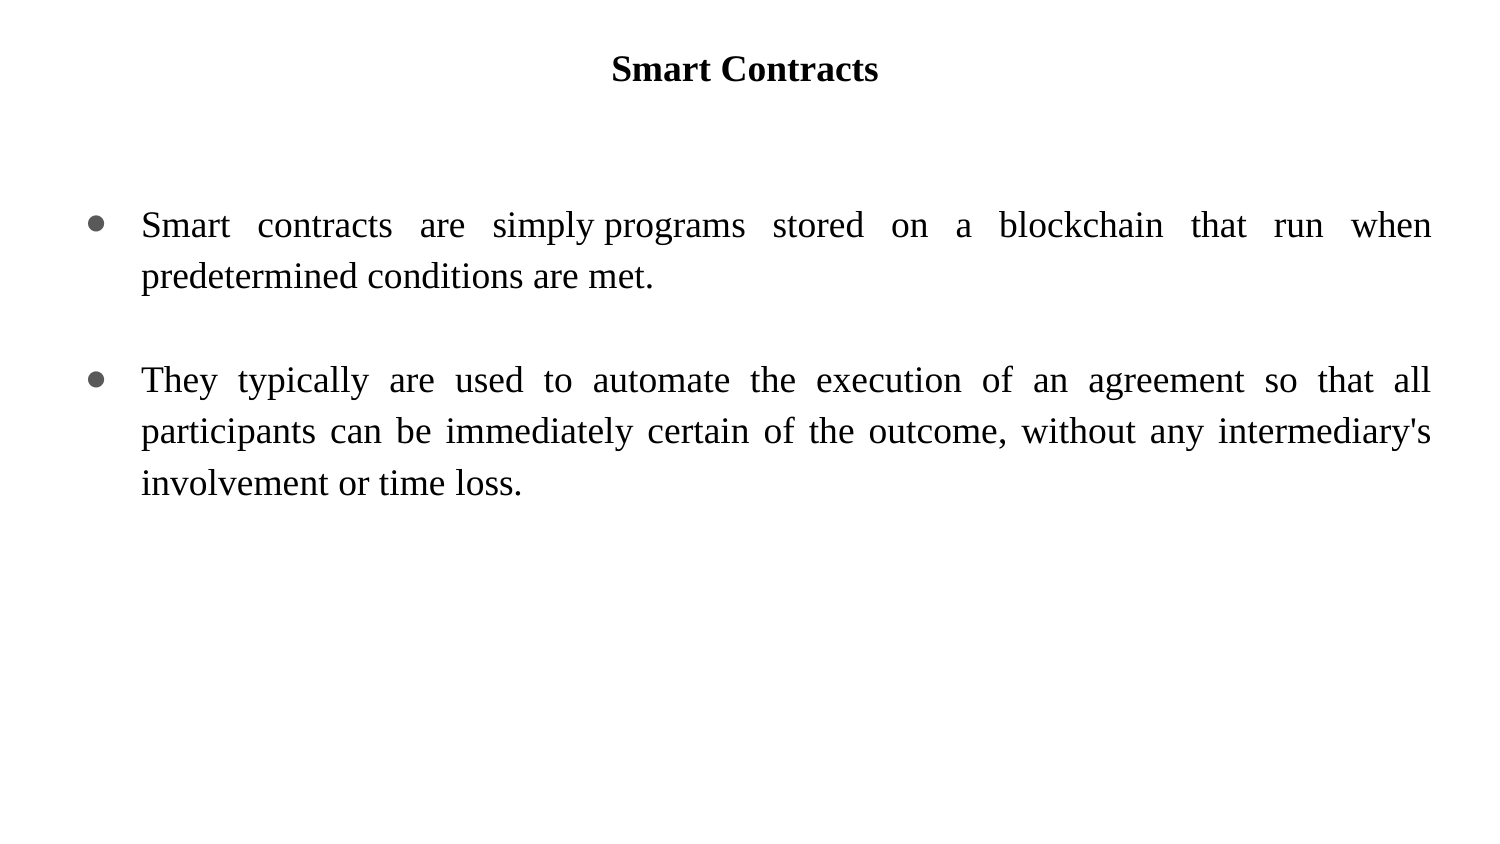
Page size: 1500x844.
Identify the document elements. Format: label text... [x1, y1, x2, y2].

list Smart Contracts Smart contracts are simply programs stored on a blockchain that run when predetermined conditions are met. They typically are used to automate the execution of an agreement so that all participants can be immediately certain of the outcome, without any intermediary's involvement or time loss. [51, 22, 1449, 696]
